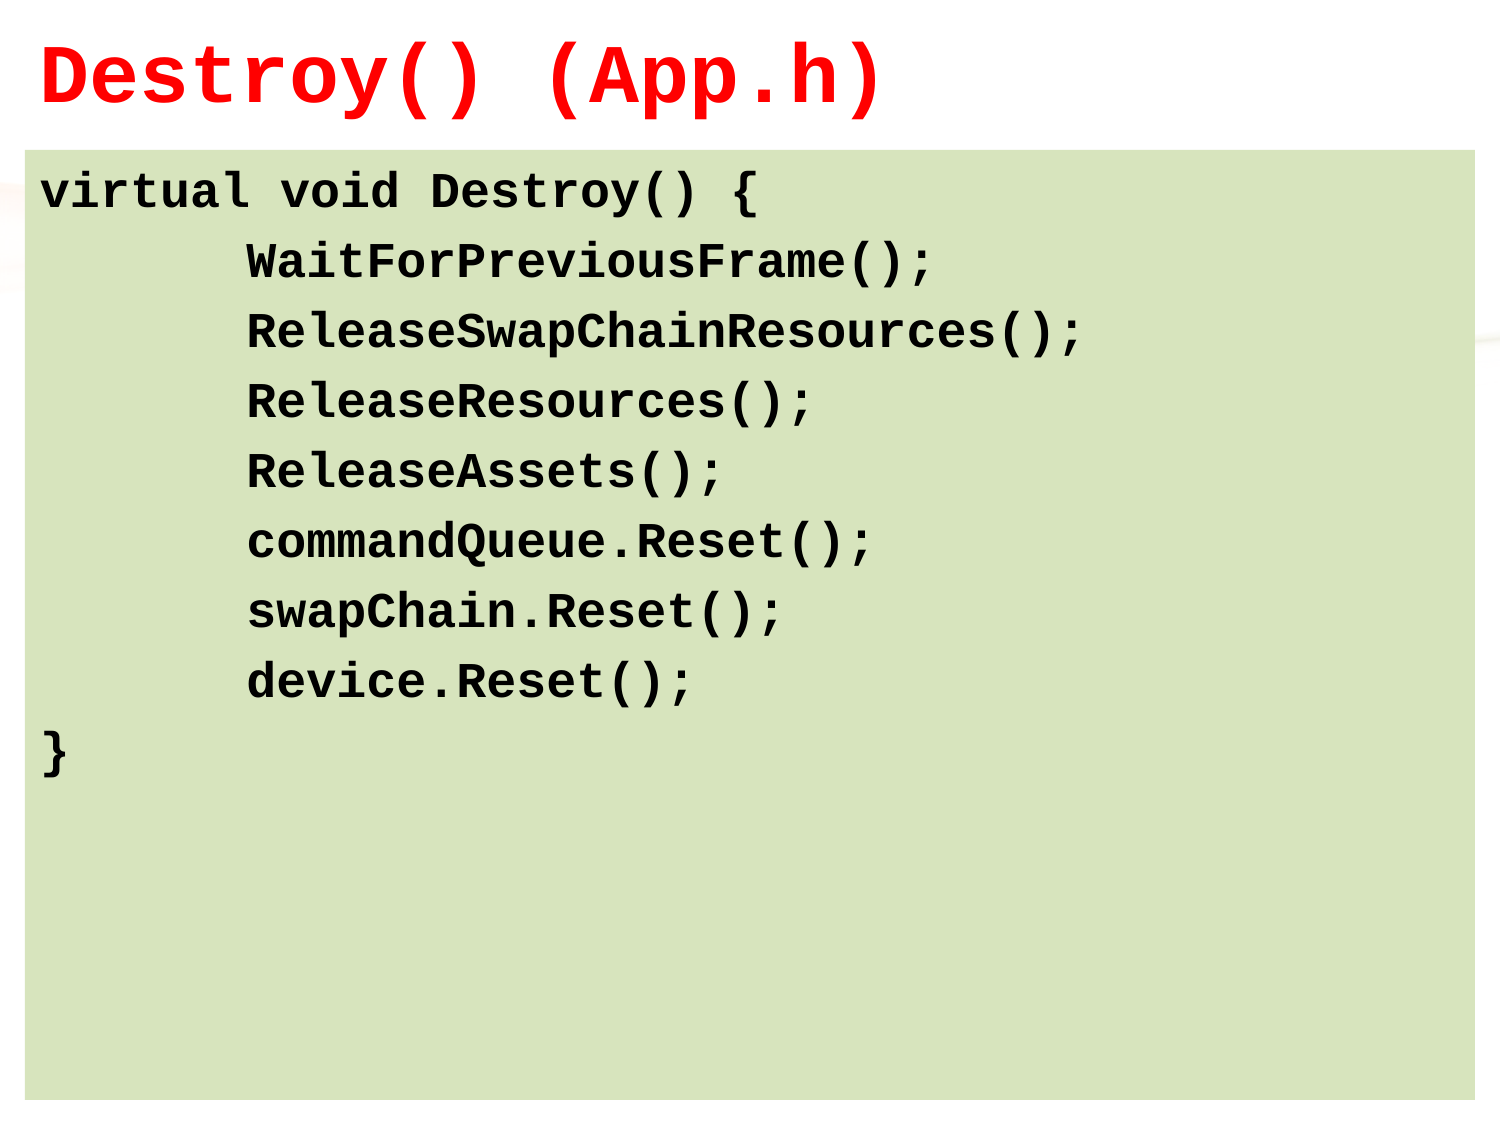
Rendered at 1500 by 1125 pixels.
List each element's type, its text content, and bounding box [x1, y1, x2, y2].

list virtual void Destroy() { WaitForPreviousFrame(); ReleaseSwapChainResources(); ReleaseResources(); ReleaseAssets(); commandQueue.Reset(); swapChain.Reset(); device.Reset(); } [24, 149, 1475, 1100]
title Destroy() (App.h) [24, 12, 1475, 125]
